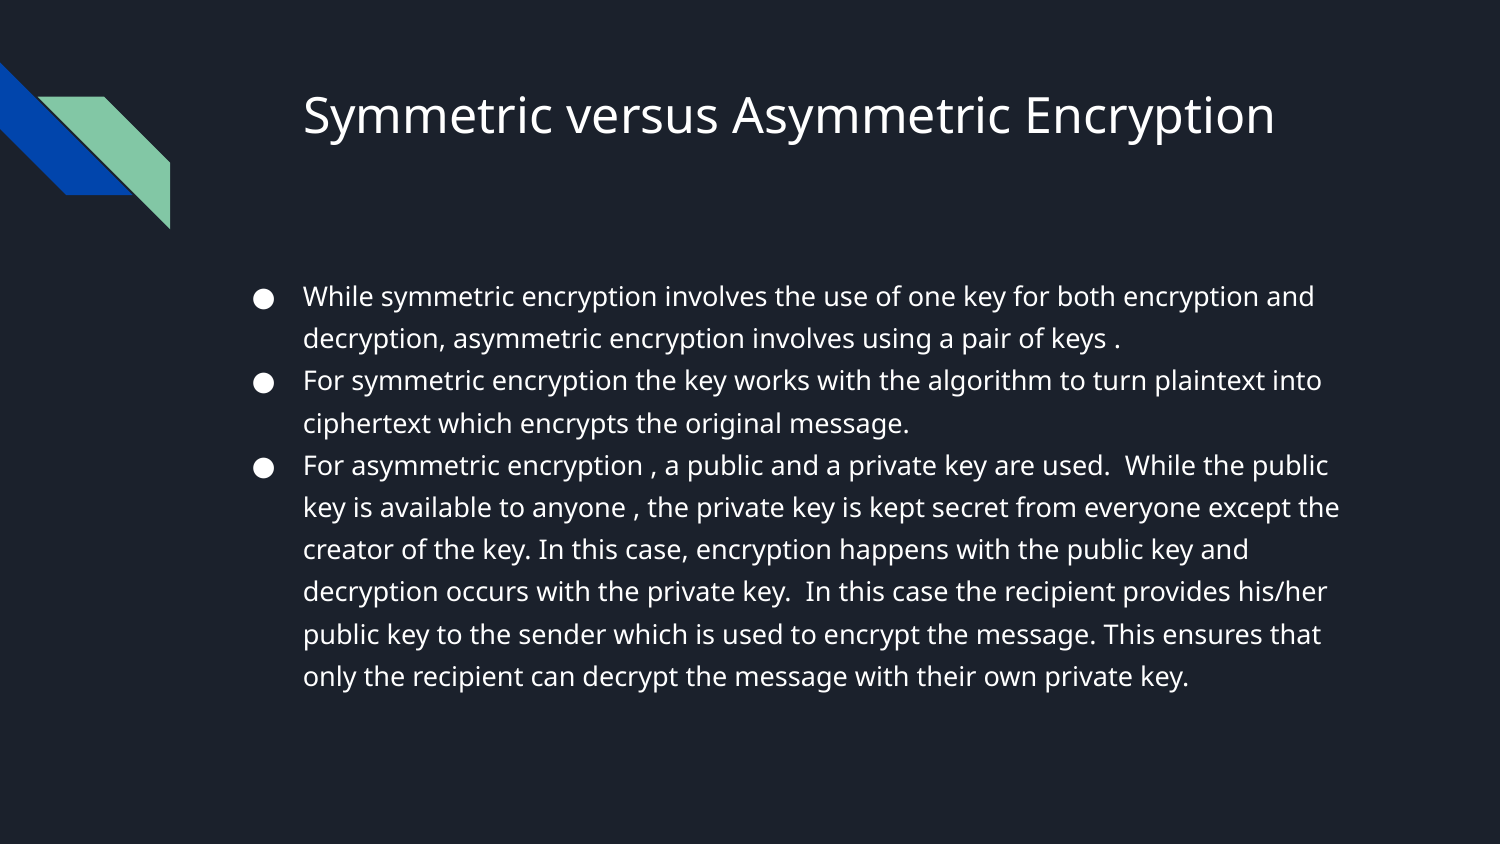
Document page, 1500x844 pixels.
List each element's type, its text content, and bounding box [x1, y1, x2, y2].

list While symmetric encryption involves the use of one key for both encryption and decryption, asymmetric encryption involves using a pair of keys . For symmetric encryption the key works with the algorithm to turn plaintext into ciphertext which encrypts the original message. For asymmetric encryption , a public and a private key are used. While the public key is available to anyone , the private key is kept secret from everyone except the creator of the key. In this case, encryption happens with the public key and decryption occurs with the private key. In this case the recipient provides his/her public key to the sender which is used to encrypt the message. This ensures that only the recipient can decrypt the message with their own private key. [212, 257, 1368, 735]
title Symmetric versus Asymmetric Encryption [212, 64, 1368, 215]
